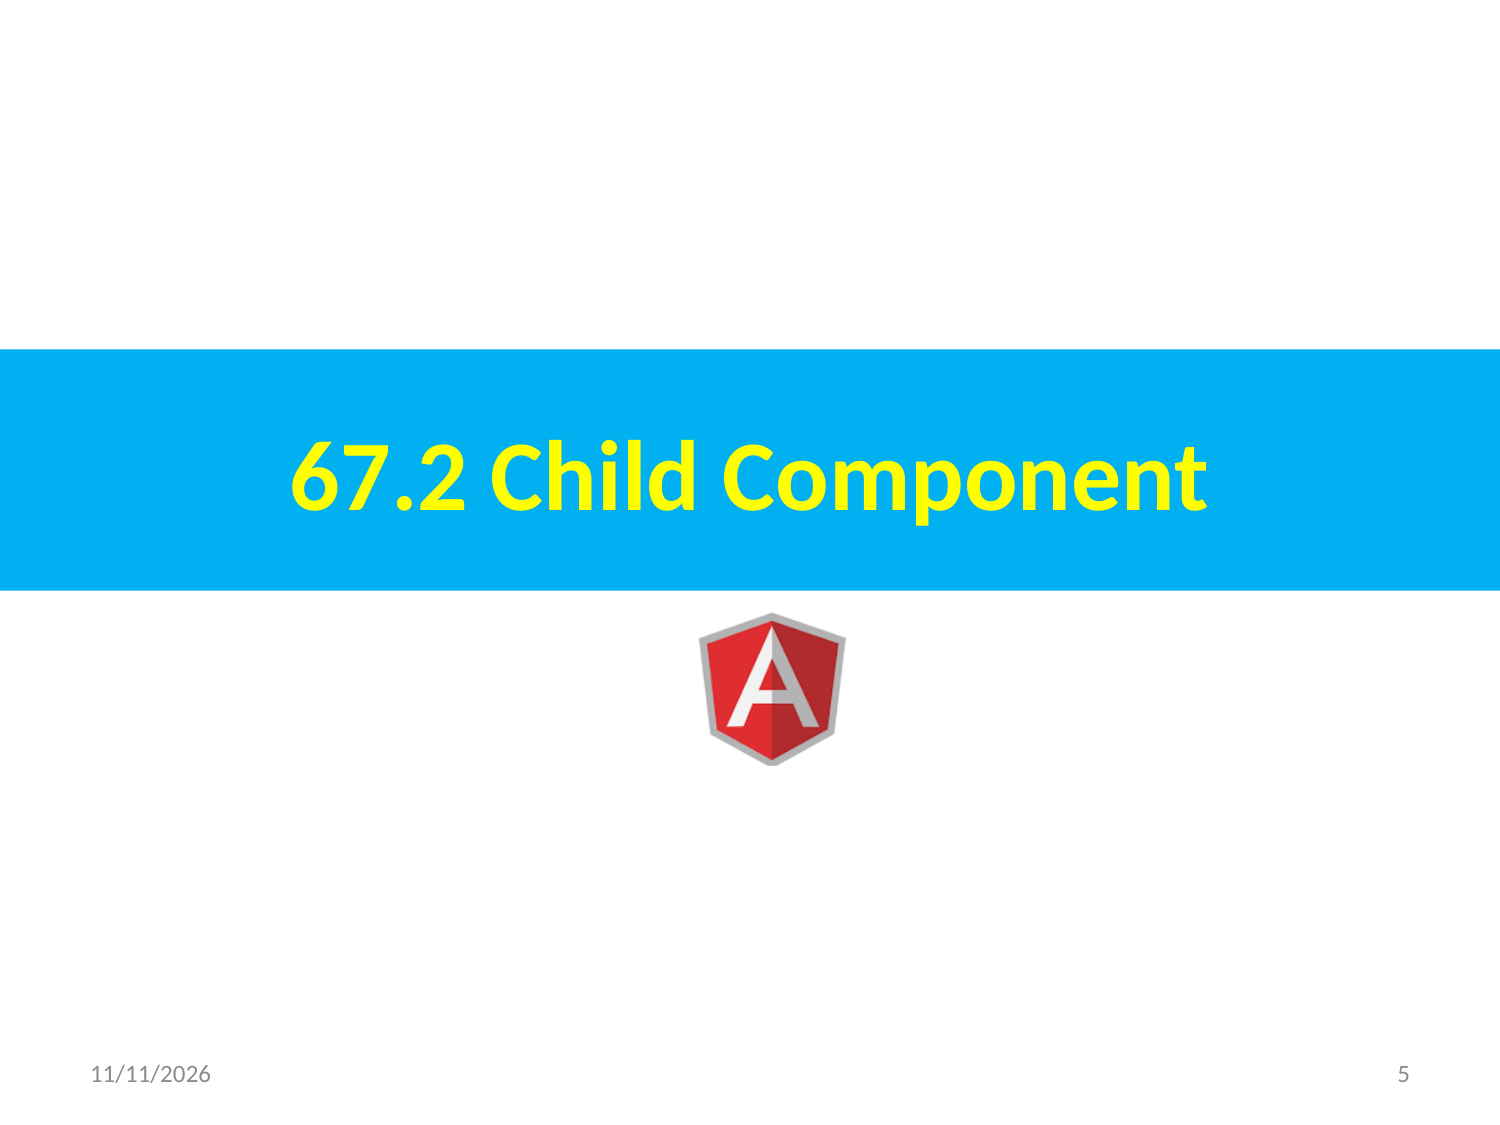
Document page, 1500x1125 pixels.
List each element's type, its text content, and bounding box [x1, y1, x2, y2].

picture [694, 609, 846, 771]
title 67.2 Child Component [0, 349, 1500, 591]
slide_number 5 [1074, 1042, 1425, 1103]
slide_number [75, 1042, 425, 1103]
